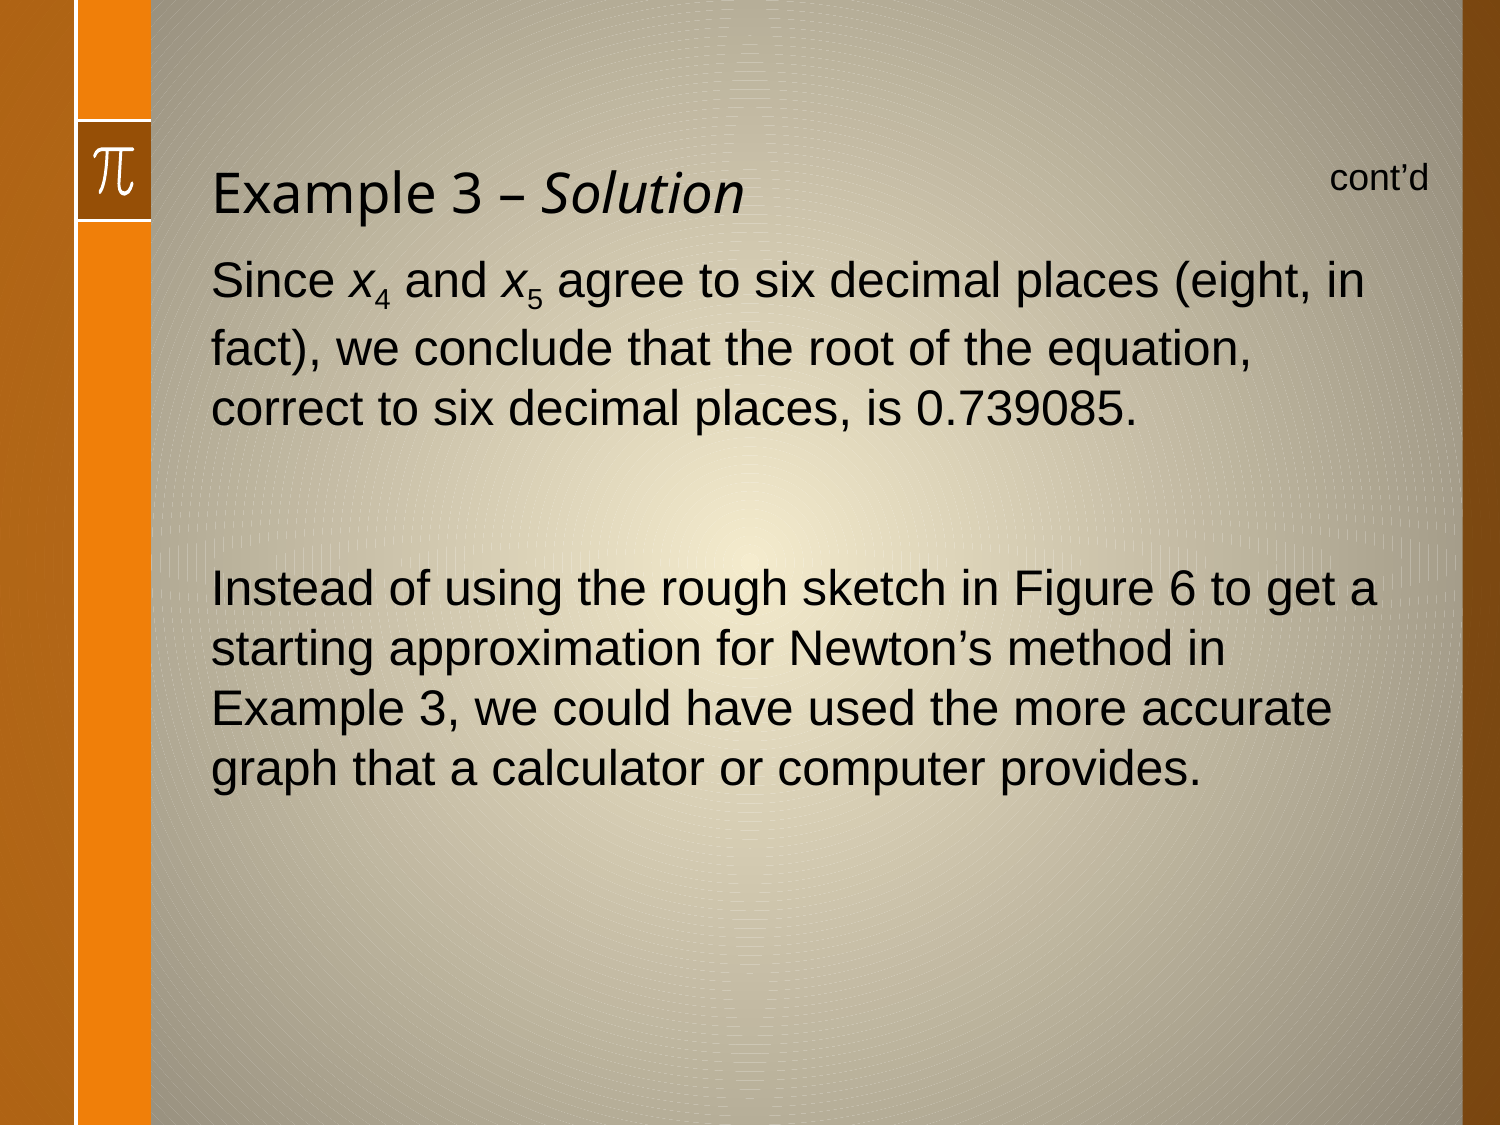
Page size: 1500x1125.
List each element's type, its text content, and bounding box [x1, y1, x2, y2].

title Example 3 – Solution [196, 29, 1400, 233]
text_box Since x4 and x5 agree to six decimal places (eight, in fact), we conclude that the root of the equation, correct to six decimal places, is 0.739085. Instead of using the rough sketch in Figure 6 to get a starting approximation for Newton’s method in Example 3, we could have used the more accurate graph that a calculator or computer provides. [196, 239, 1425, 1103]
text_box cont’d [1314, 145, 1453, 203]
